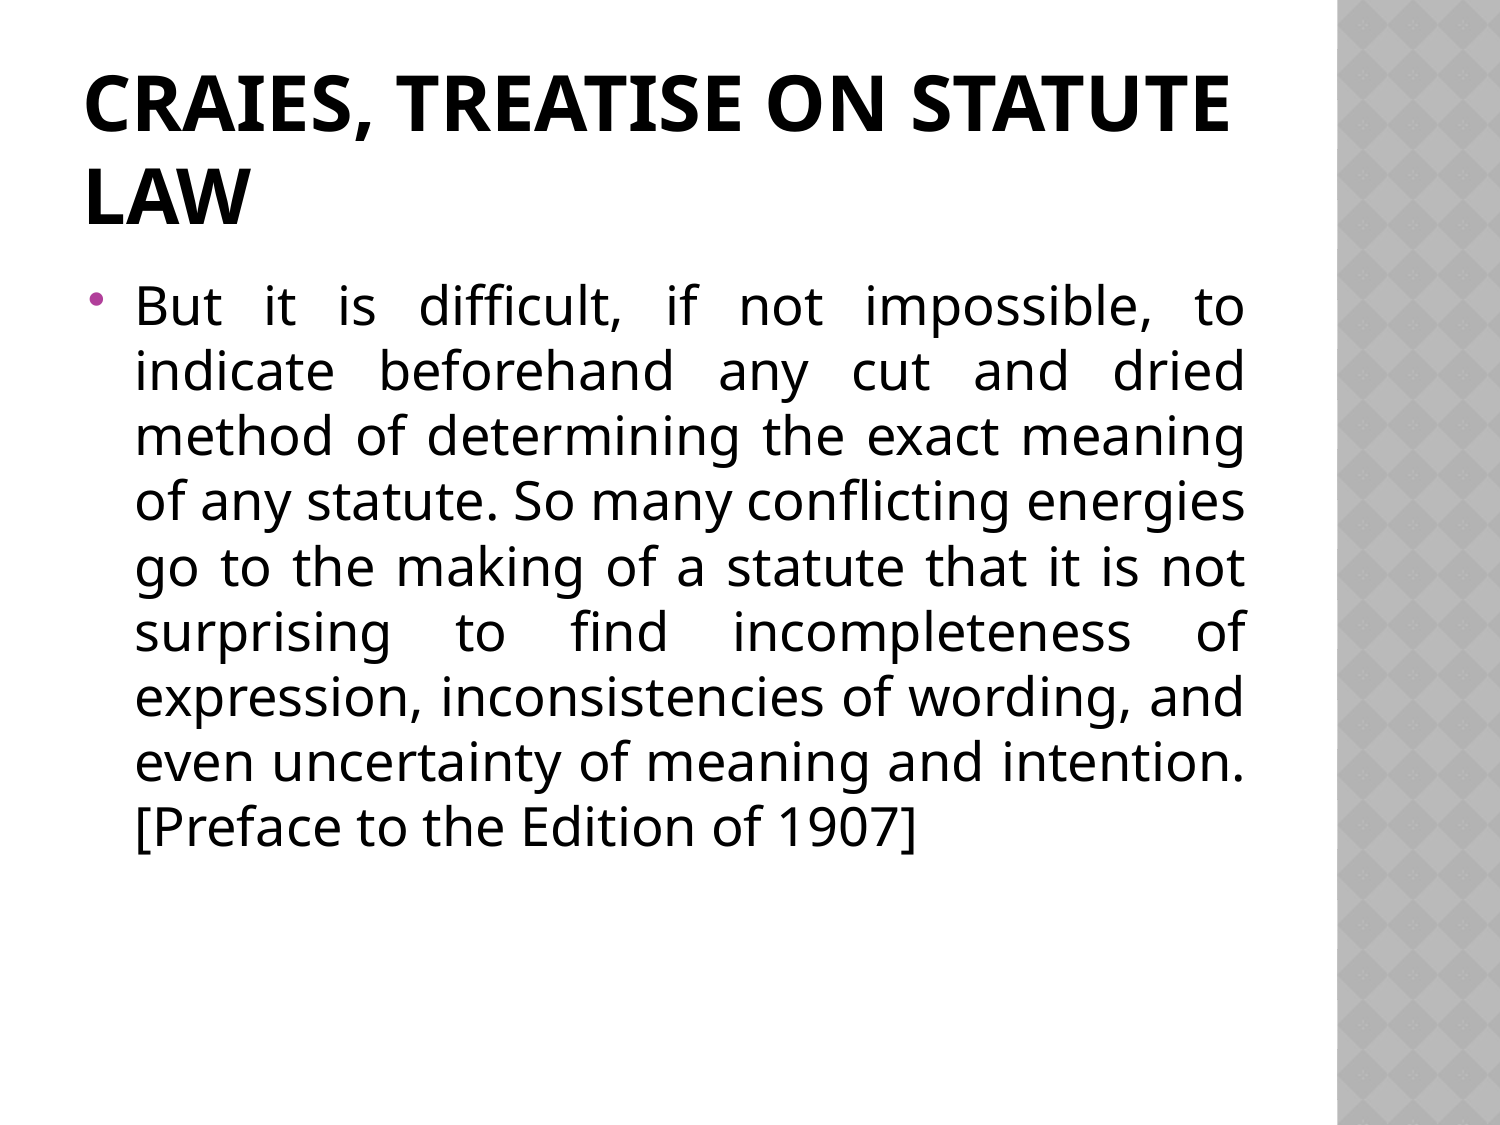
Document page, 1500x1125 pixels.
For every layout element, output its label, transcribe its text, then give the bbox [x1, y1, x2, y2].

list But it is difficult, if not impossible, to indicate beforehand any cut and dried method of determining the exact meaning of any statute. So many conflicting energies go to the making of a statute that it is not surprising to find incompleteness of expression, inconsistencies of wording, and even uncertainty of meaning and intention.[Preface to the Edition of 1907] [75, 264, 1263, 1059]
title Craies, Treatise on Statute Law [75, 52, 1263, 240]
